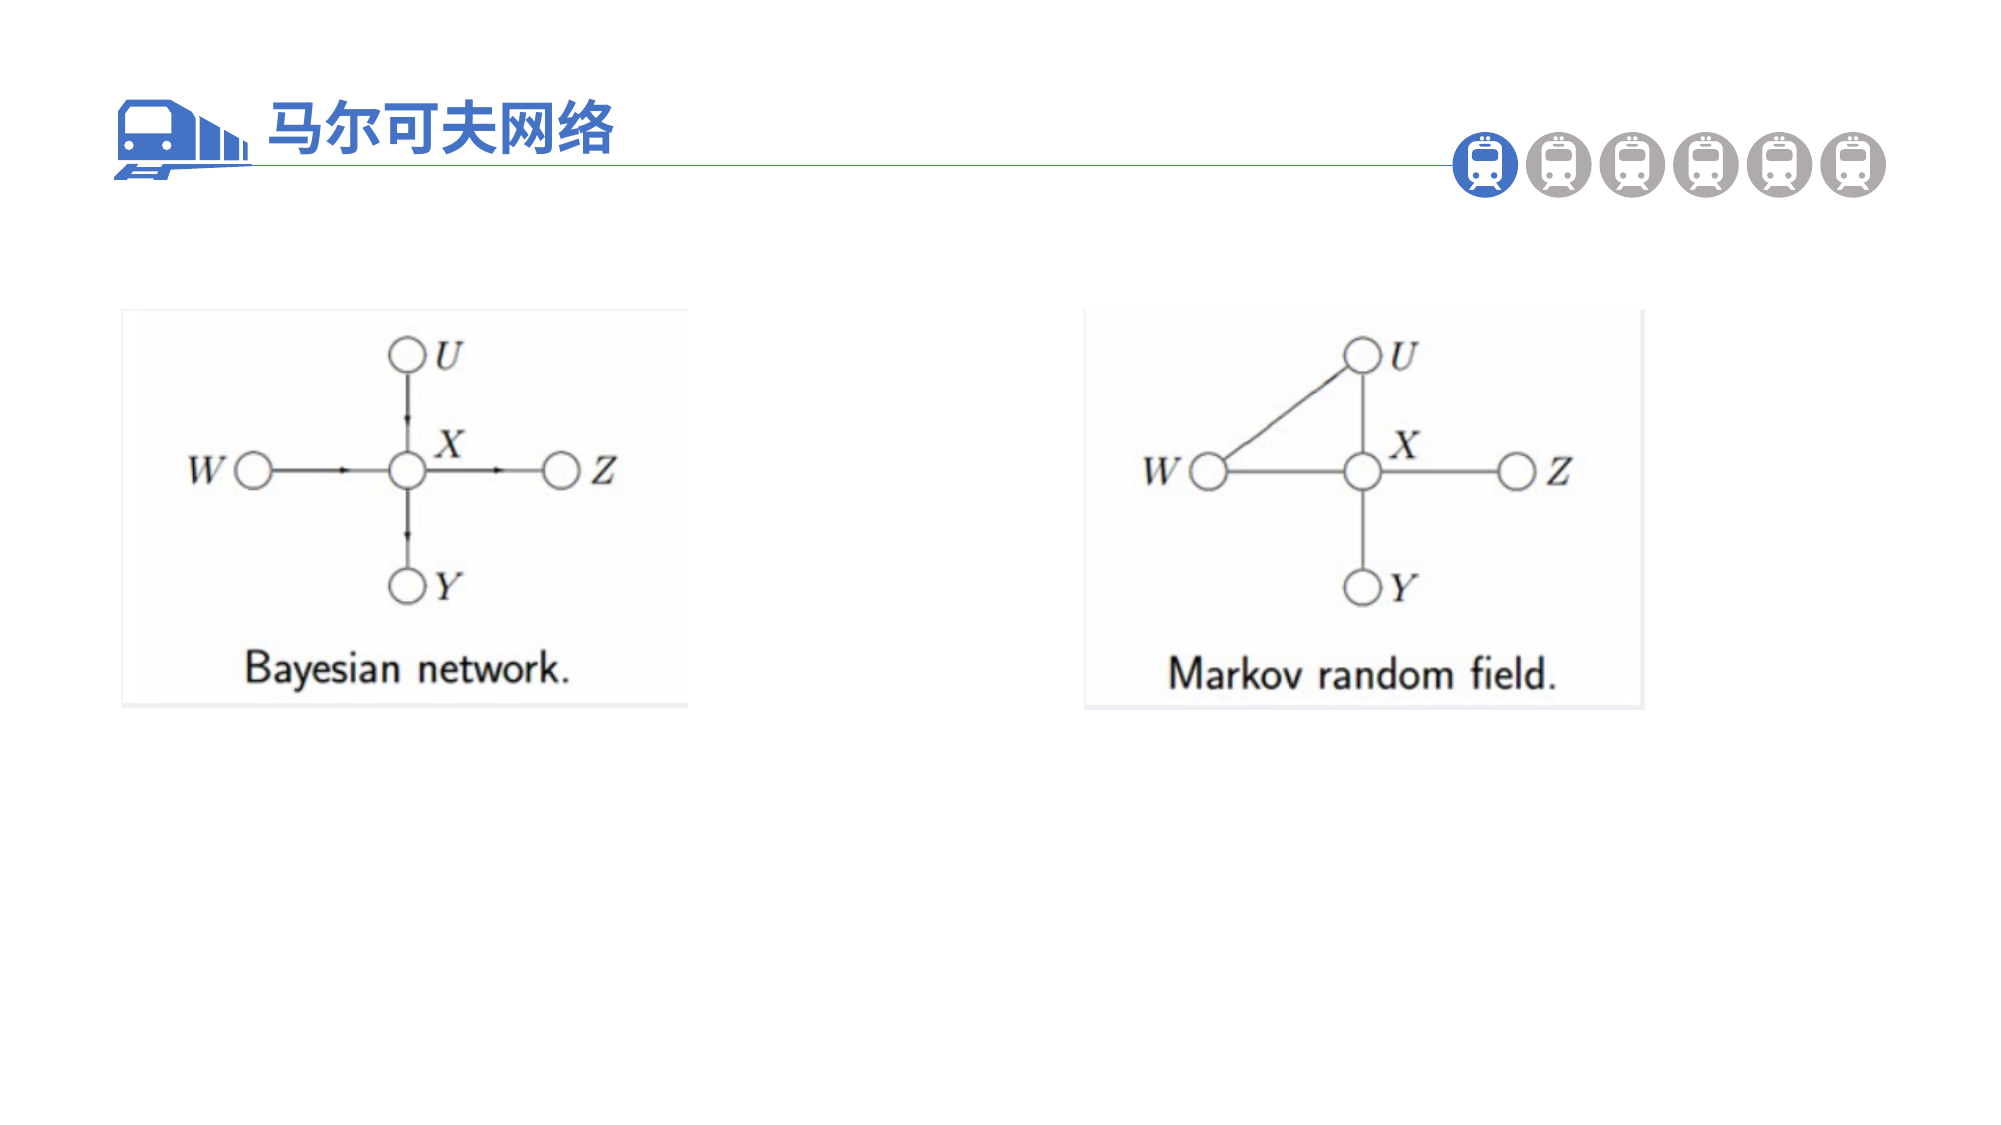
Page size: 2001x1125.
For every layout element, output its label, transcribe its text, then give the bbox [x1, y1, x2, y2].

picture [1084, 309, 1645, 710]
list 马尔可夫网络 [266, 98, 990, 163]
picture [121, 309, 688, 708]
